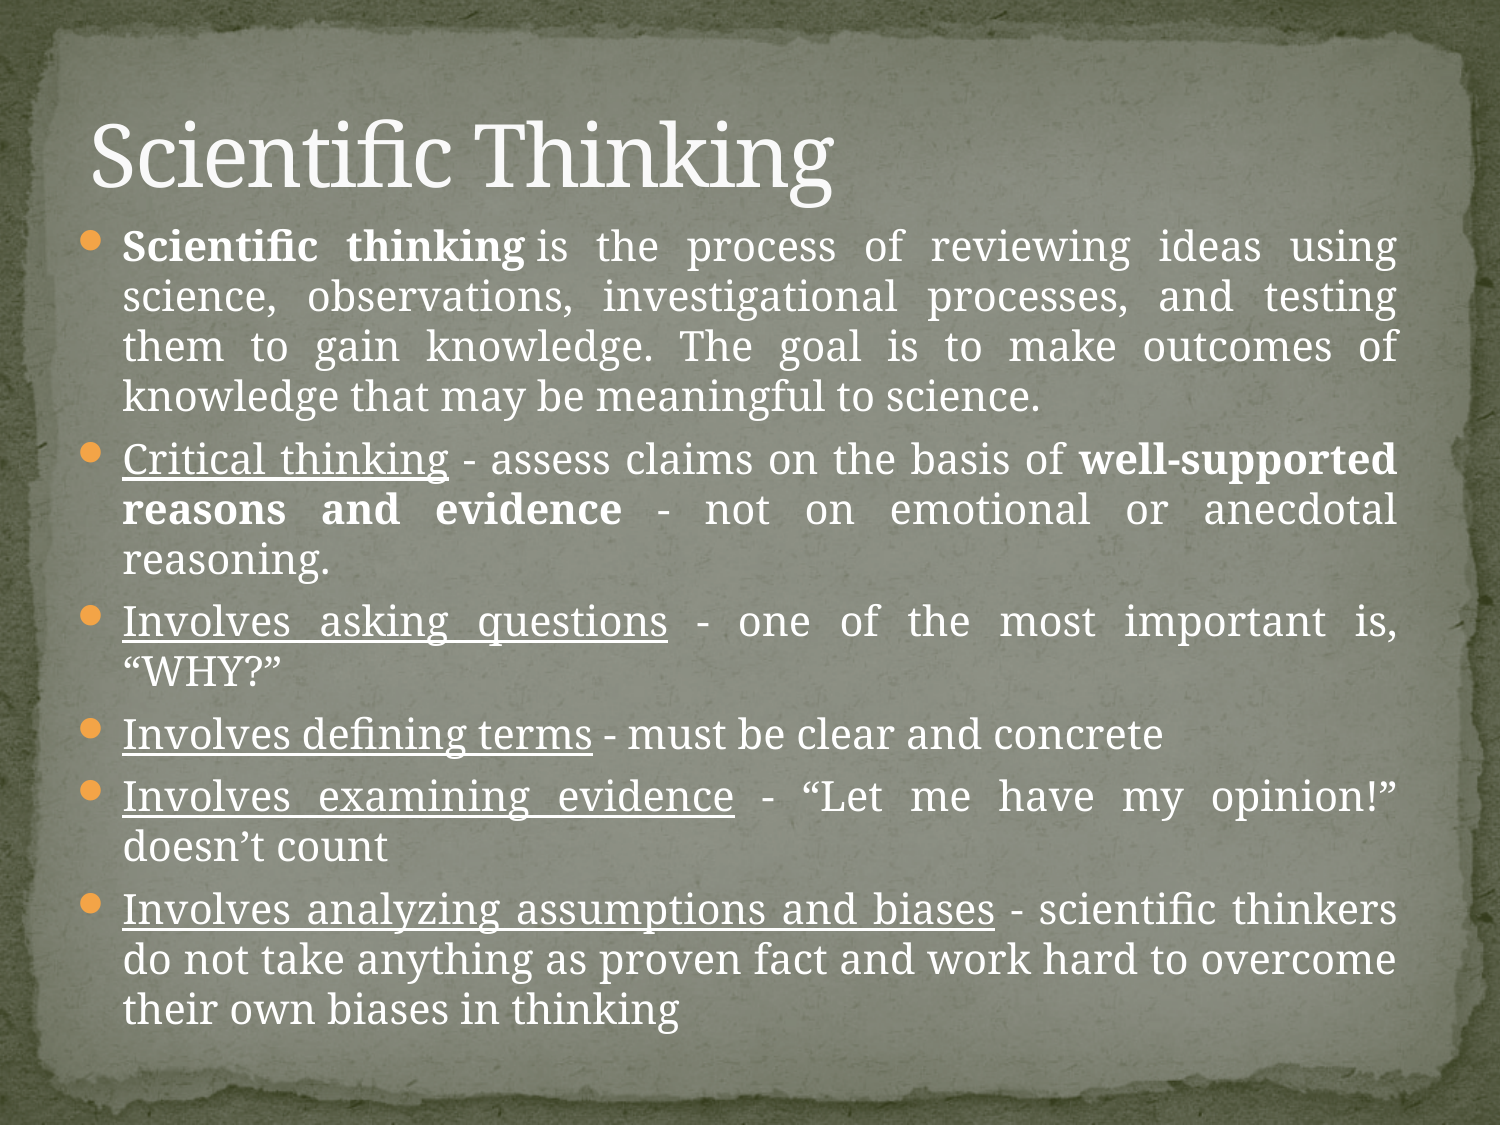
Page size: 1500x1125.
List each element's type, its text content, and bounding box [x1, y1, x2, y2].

list Scientific thinking is the process of reviewing ideas using science, observations, investigational processes, and testing them to gain knowledge. The goal is to make outcomes of knowledge that may be meaningful to science. Critical thinking - assess claims on the basis of well-supported reasons and evidence - not on emotional or anecdotal reasoning. Involves asking questions - one of the most important is, “WHY?” Involves defining terms - must be clear and concrete Involves examining evidence - “Let me have my opinion!” doesn’t count Involves analyzing assumptions and biases - scientific thinkers do not take anything as proven fact and work hard to overcome their own biases in thinking [62, 212, 1413, 985]
title Scientific Thinking [74, 24, 1425, 213]
